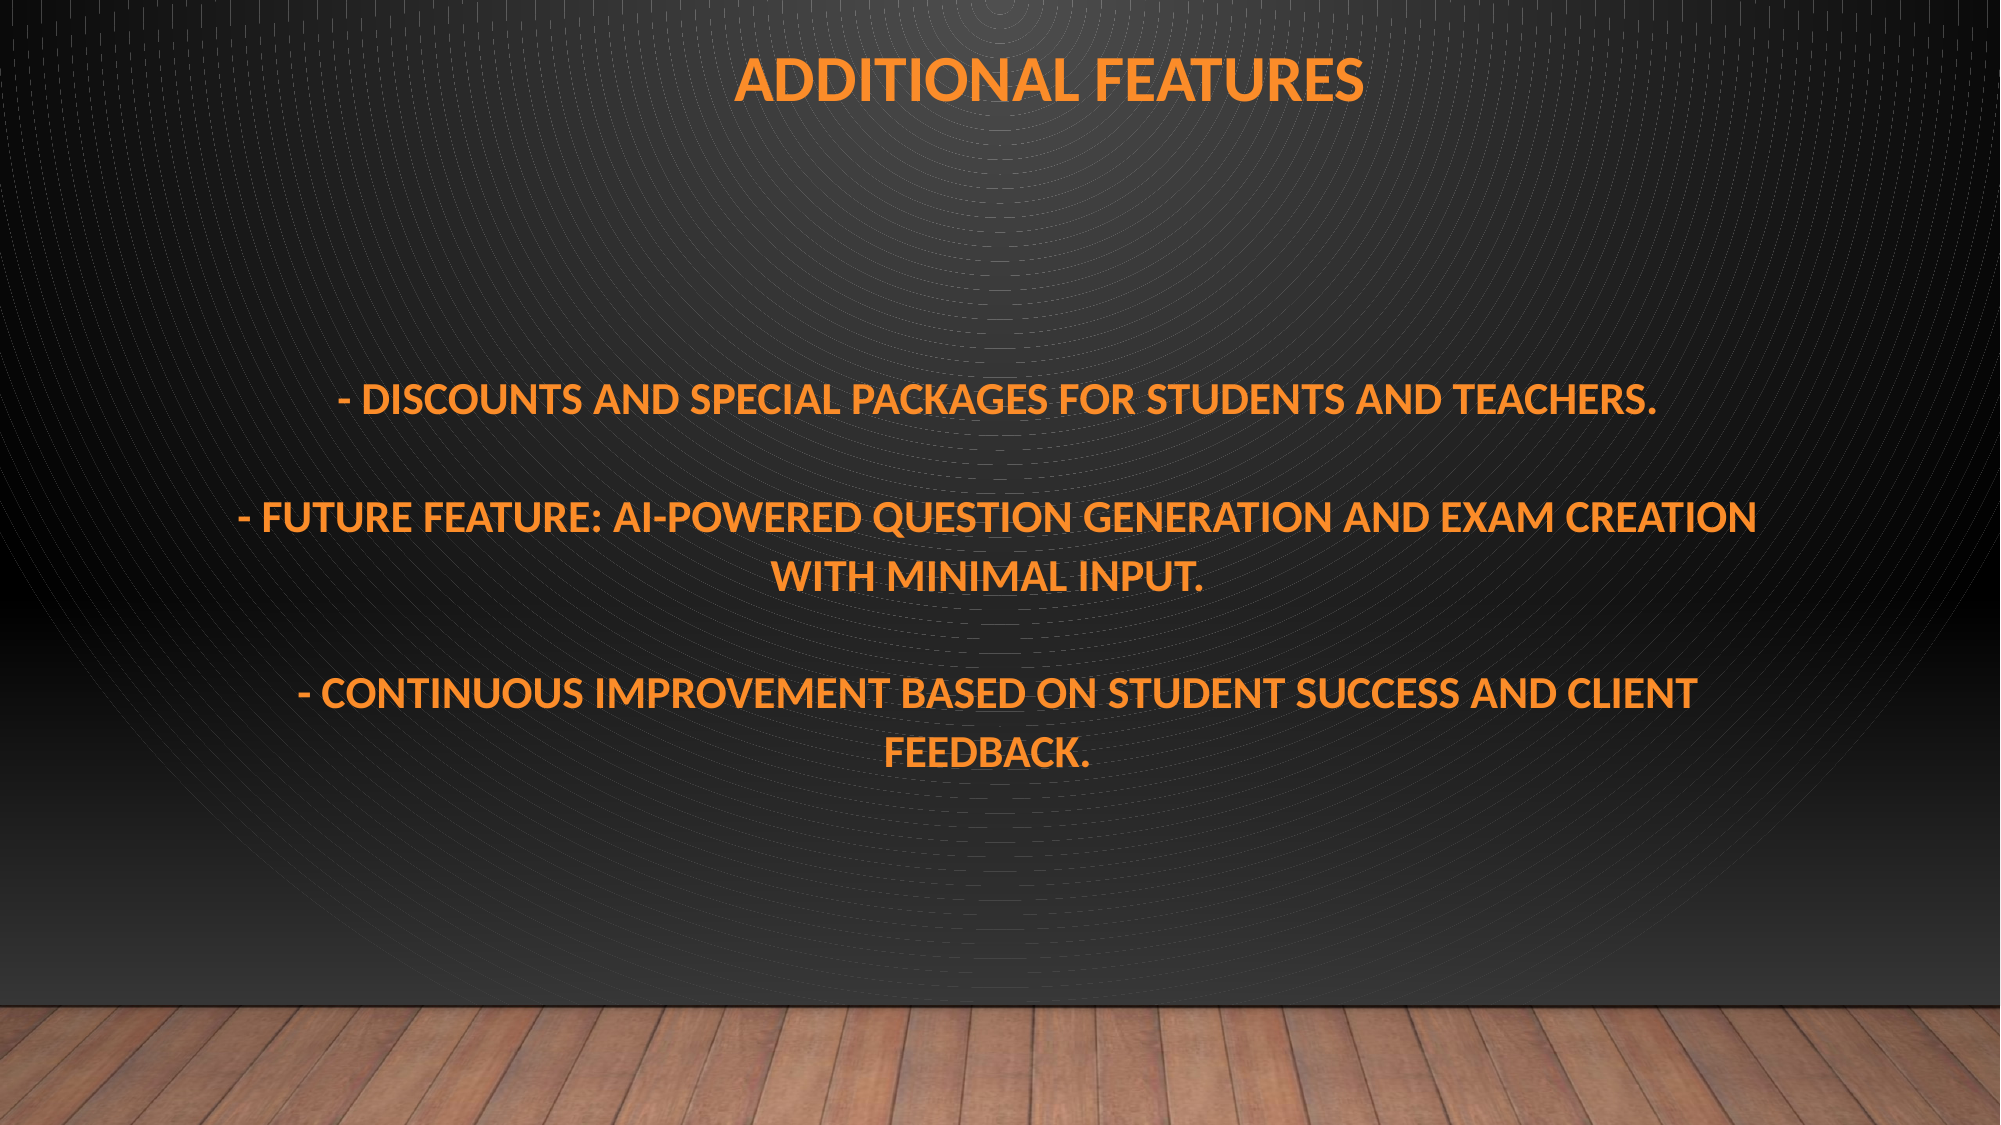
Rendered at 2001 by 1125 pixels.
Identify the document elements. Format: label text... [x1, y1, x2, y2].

picture [0, 1005, 2000, 1125]
title - Discounts and special packages for students and teachers. - Future feature: AI-powered question generation and exam creation with minimal input. - Continuous improvement based on student success and client feedback. [159, 194, 1817, 982]
text_box Additional Features [288, 22, 1813, 195]
